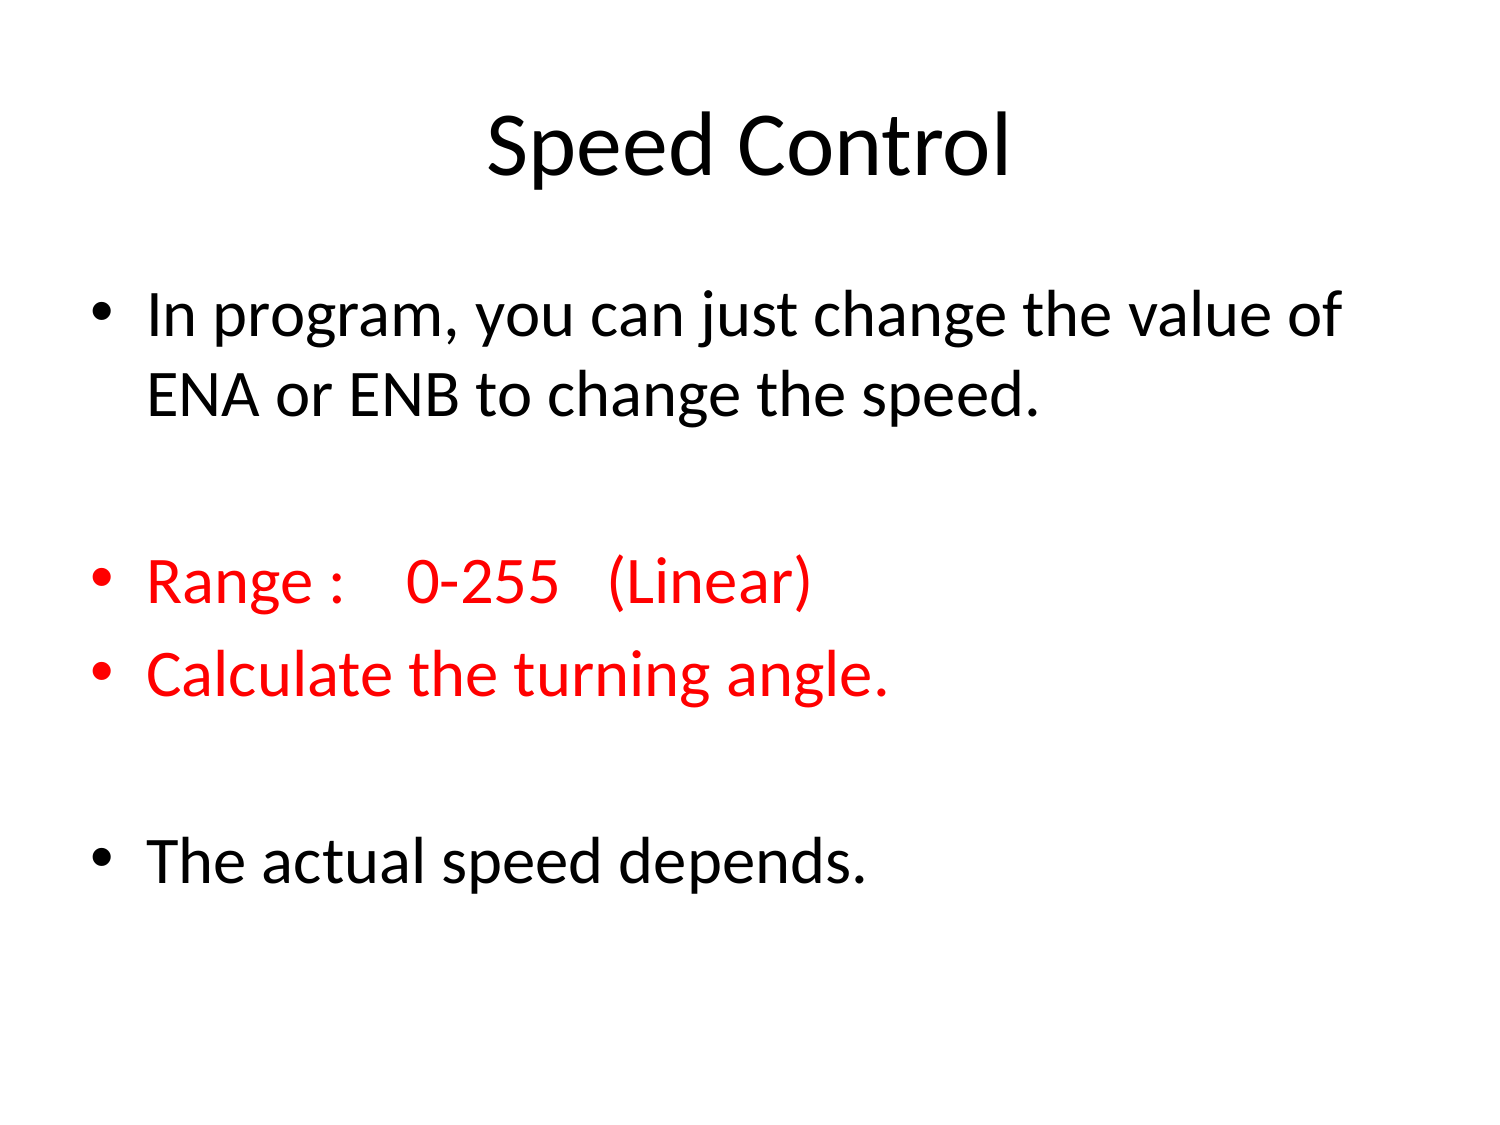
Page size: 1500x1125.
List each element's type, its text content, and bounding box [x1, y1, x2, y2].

list In program, you can just change the value of ENA or ENB to change the speed. Range : 0-255 (Linear) Calculate the turning angle. The actual speed depends. [75, 262, 1425, 1005]
title Speed Control [75, 45, 1425, 233]
